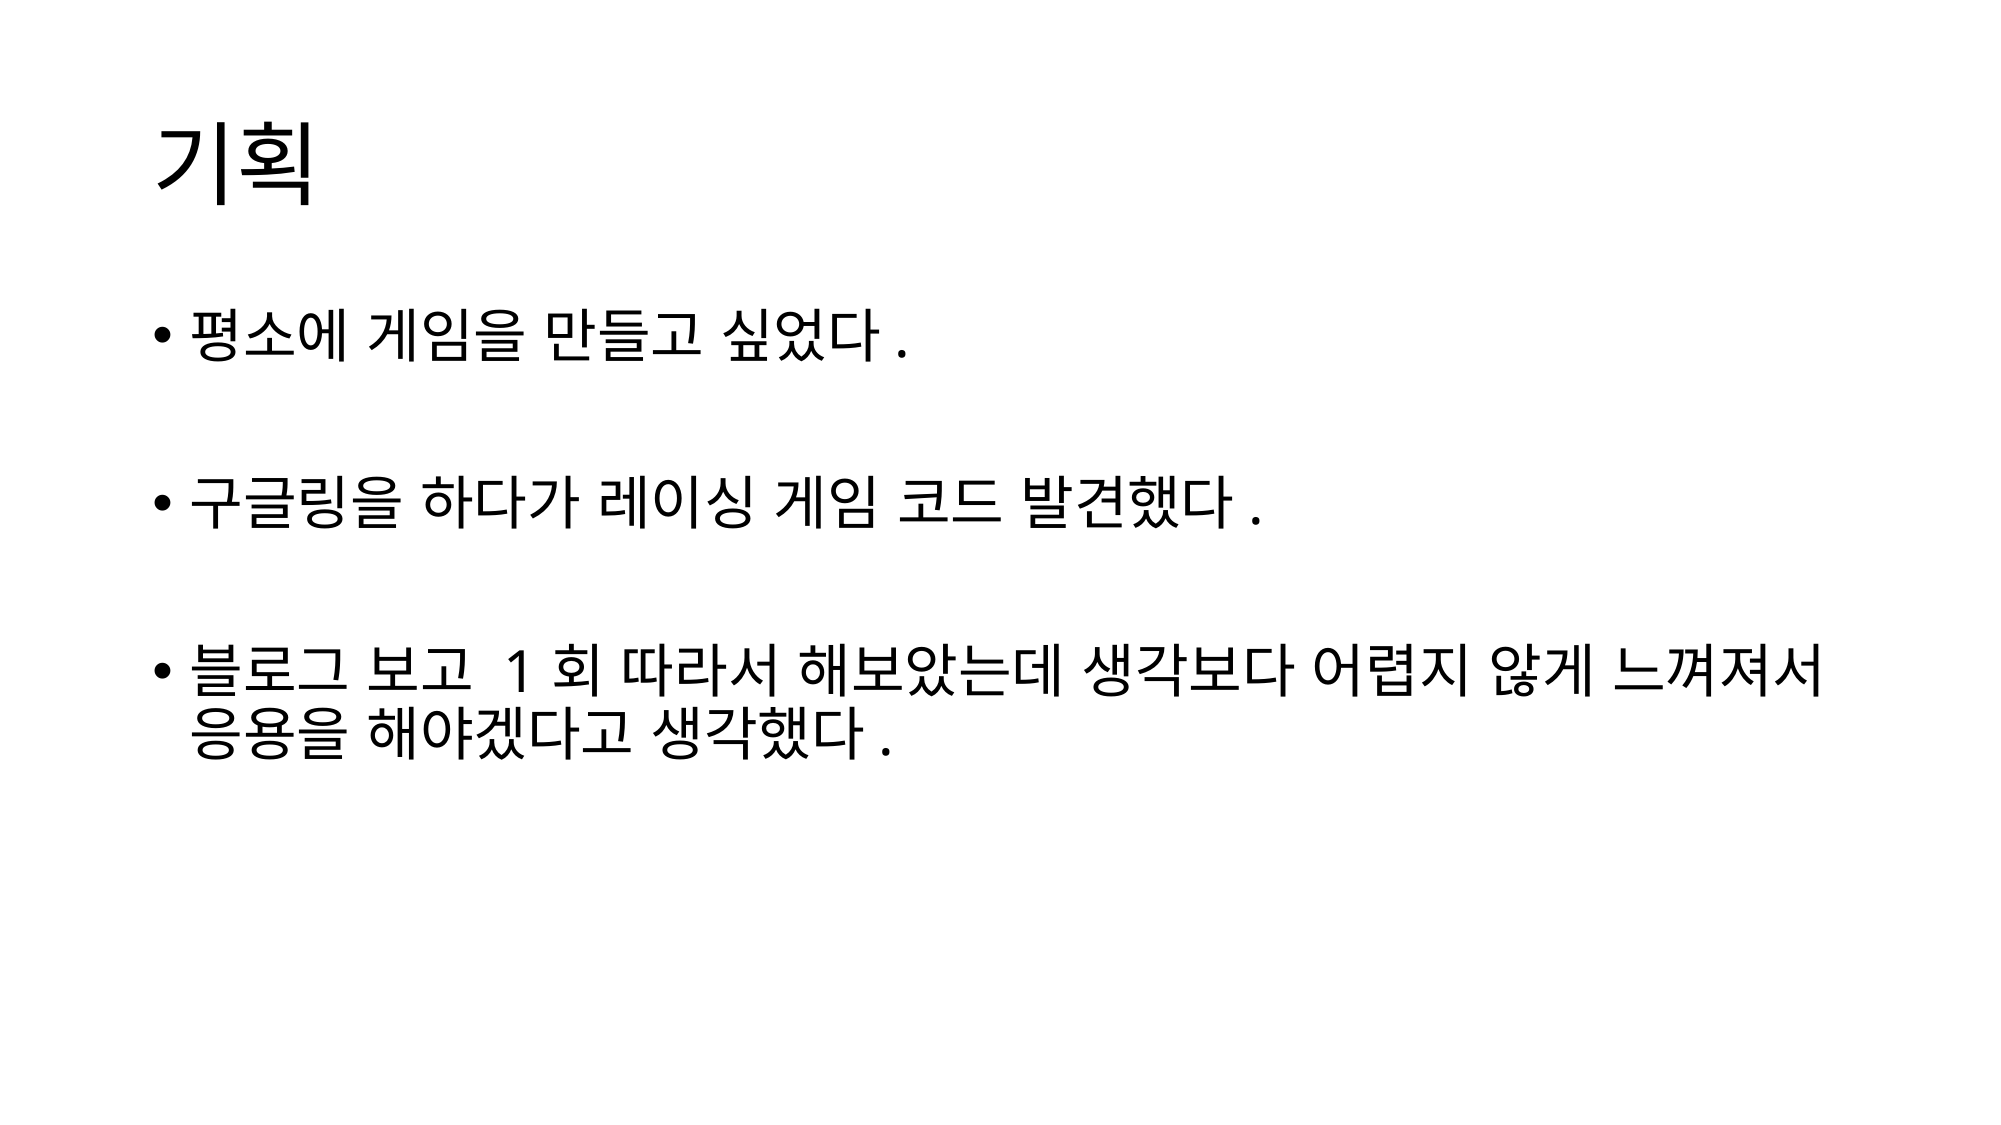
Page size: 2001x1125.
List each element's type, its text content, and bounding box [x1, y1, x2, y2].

list 평소에 게임을 만들고 싶었다. 구글링을 하다가 레이싱 게임 코드 발견했다. 블로그 보고 1회 따라서 해보았는데 생각보다 어렵지 않게 느껴져서 응용을 해야겠다고 생각했다. [137, 299, 1863, 1014]
title 기획 [137, 59, 1863, 278]
